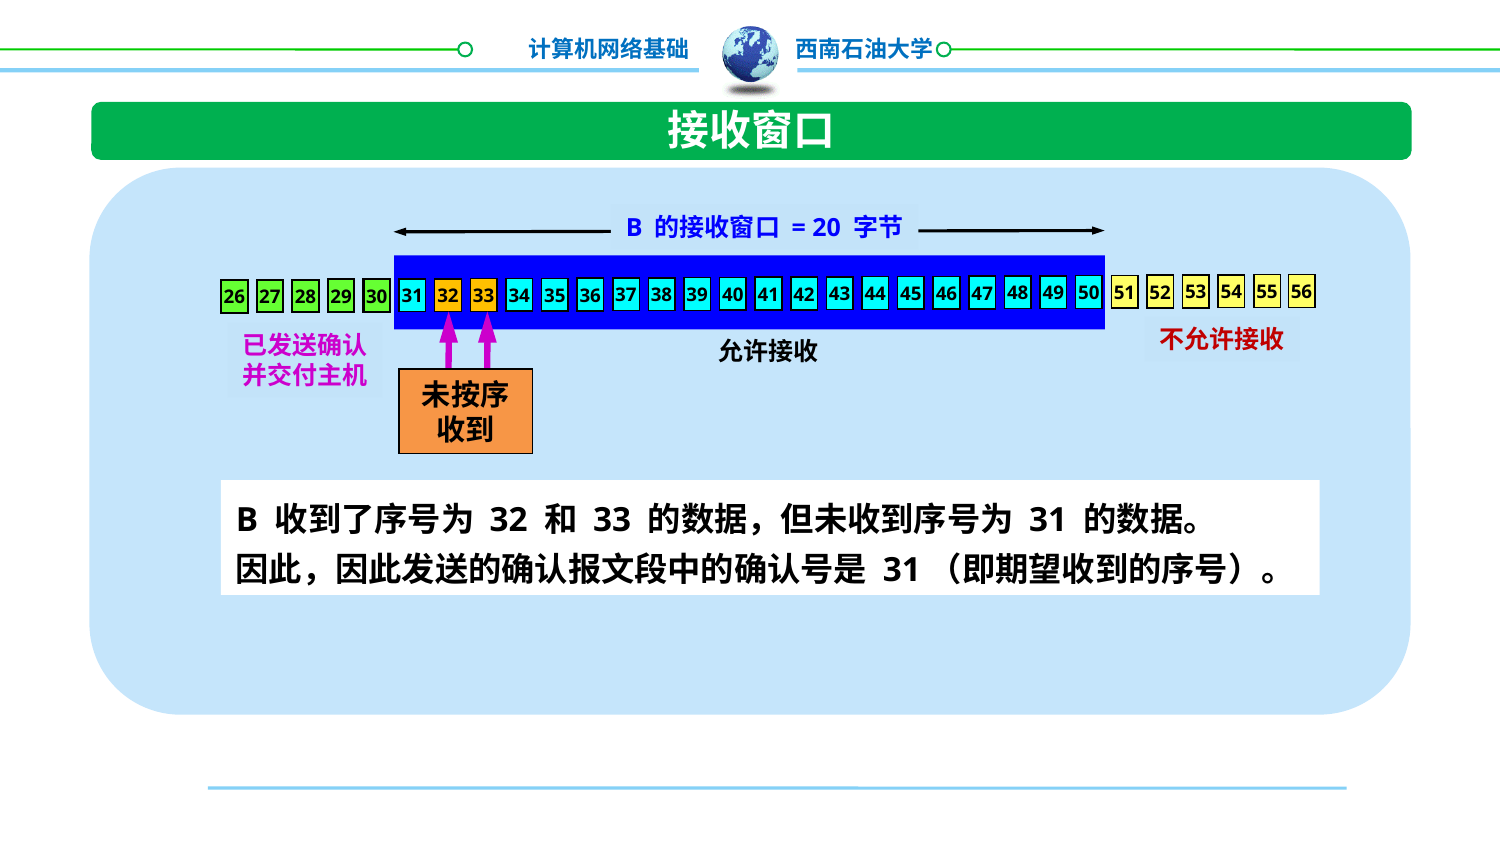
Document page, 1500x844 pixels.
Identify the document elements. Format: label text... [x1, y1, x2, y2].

text_box 54 [1218, 274, 1245, 308]
text_box 56 [1288, 274, 1315, 308]
text_box [91, 101, 653, 160]
text_box 31 [399, 279, 426, 310]
text_box 38 [648, 277, 675, 311]
text_box 43 [826, 276, 853, 310]
text_box 53 [1182, 275, 1210, 308]
text_box 44 [862, 276, 889, 310]
text_box 34 [505, 278, 533, 310]
text_box 不允许接收 [1144, 316, 1300, 362]
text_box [398, 311, 533, 456]
text_box 55 [1253, 274, 1281, 308]
text_box 允许接收 [703, 330, 834, 373]
text_box 接收窗口 [653, 96, 850, 162]
text_box 52 [1146, 275, 1174, 308]
text_box 28 [292, 279, 319, 313]
text_box 50 [1075, 275, 1103, 309]
text_box 47 [968, 276, 996, 309]
text_box 26 [221, 279, 248, 313]
text_box 37 [612, 277, 640, 311]
text_box 40 [719, 277, 747, 311]
text_box [394, 255, 1105, 330]
text_box 33 [470, 278, 497, 309]
text_box 30 [363, 279, 391, 312]
text_box 39 [683, 277, 711, 311]
text_box 36 [577, 278, 604, 311]
text_box [919, 226, 1105, 235]
text_box 46 [933, 276, 960, 309]
text_box 已发送确认 并交付主机 [227, 322, 383, 398]
text_box B 的接收窗口 = 20 字节 [610, 204, 919, 250]
text_box 27 [256, 279, 284, 313]
text_box 45 [897, 276, 925, 310]
picture [720, 24, 780, 96]
text_box [87, 165, 1413, 717]
text_box [393, 227, 610, 236]
text_box 32 [434, 278, 462, 309]
text_box 49 [1040, 275, 1067, 309]
text_box 41 [755, 277, 782, 310]
text_box 35 [541, 278, 569, 311]
text_box 29 [327, 279, 355, 313]
text_box 51 [1111, 275, 1138, 309]
text_box B 收到了序号为 32 和 33 的数据，但未收到序号为 31 的数据。 因此，因此发送的确认报文段中的确认号是 31（即期望收到的序号）。 [220, 480, 1320, 595]
text_box 48 [1004, 275, 1032, 309]
text_box 42 [790, 277, 818, 310]
text_box [850, 101, 1412, 160]
